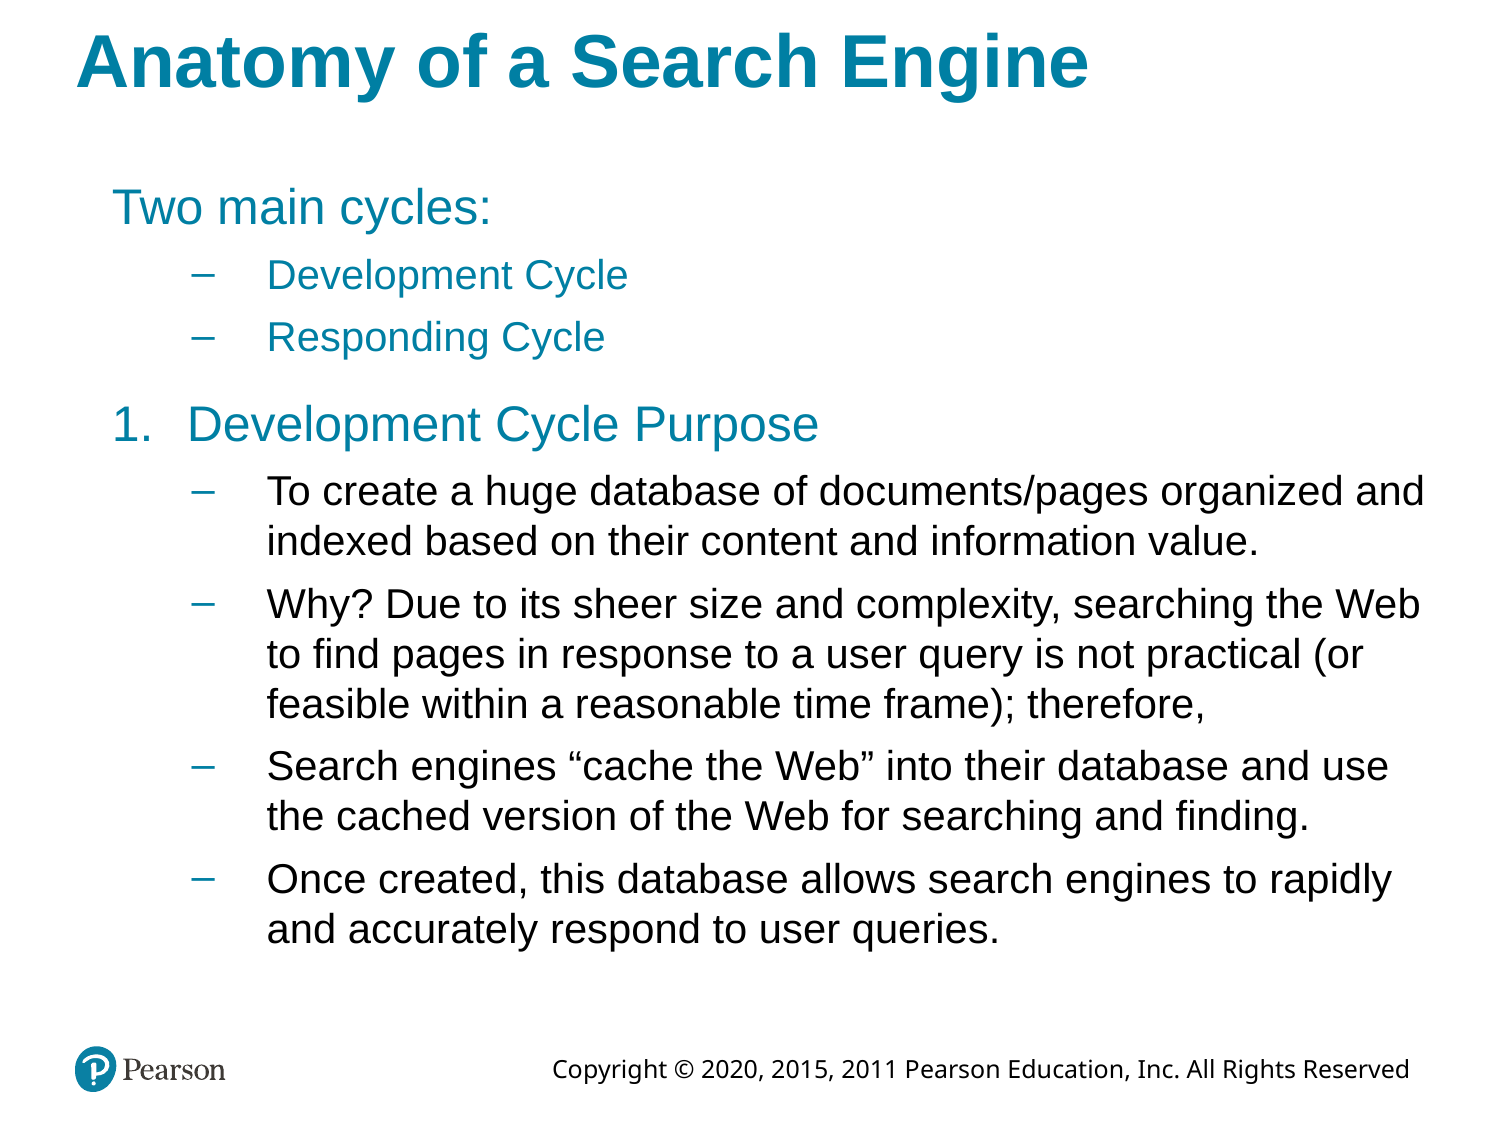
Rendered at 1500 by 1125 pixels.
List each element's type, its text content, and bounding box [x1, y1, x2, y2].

list Two main cycles: Development Cycle Responding Cycle Development Cycle Purpose To create a huge database of documents/pages organized and indexed based on their content and information value. Why? Due to its sheer size and complexity, searching the Web to find pages in response to a user query is not practical (or feasible within a reasonable time frame); therefore, Search engines “cache the Web” into their database and use the cached version of the Web for searching and finding. Once created, this database allows search engines to rapidly and accurately respond to user queries. [99, 174, 1438, 952]
title Anatomy of a Search Engine [75, 0, 1413, 103]
